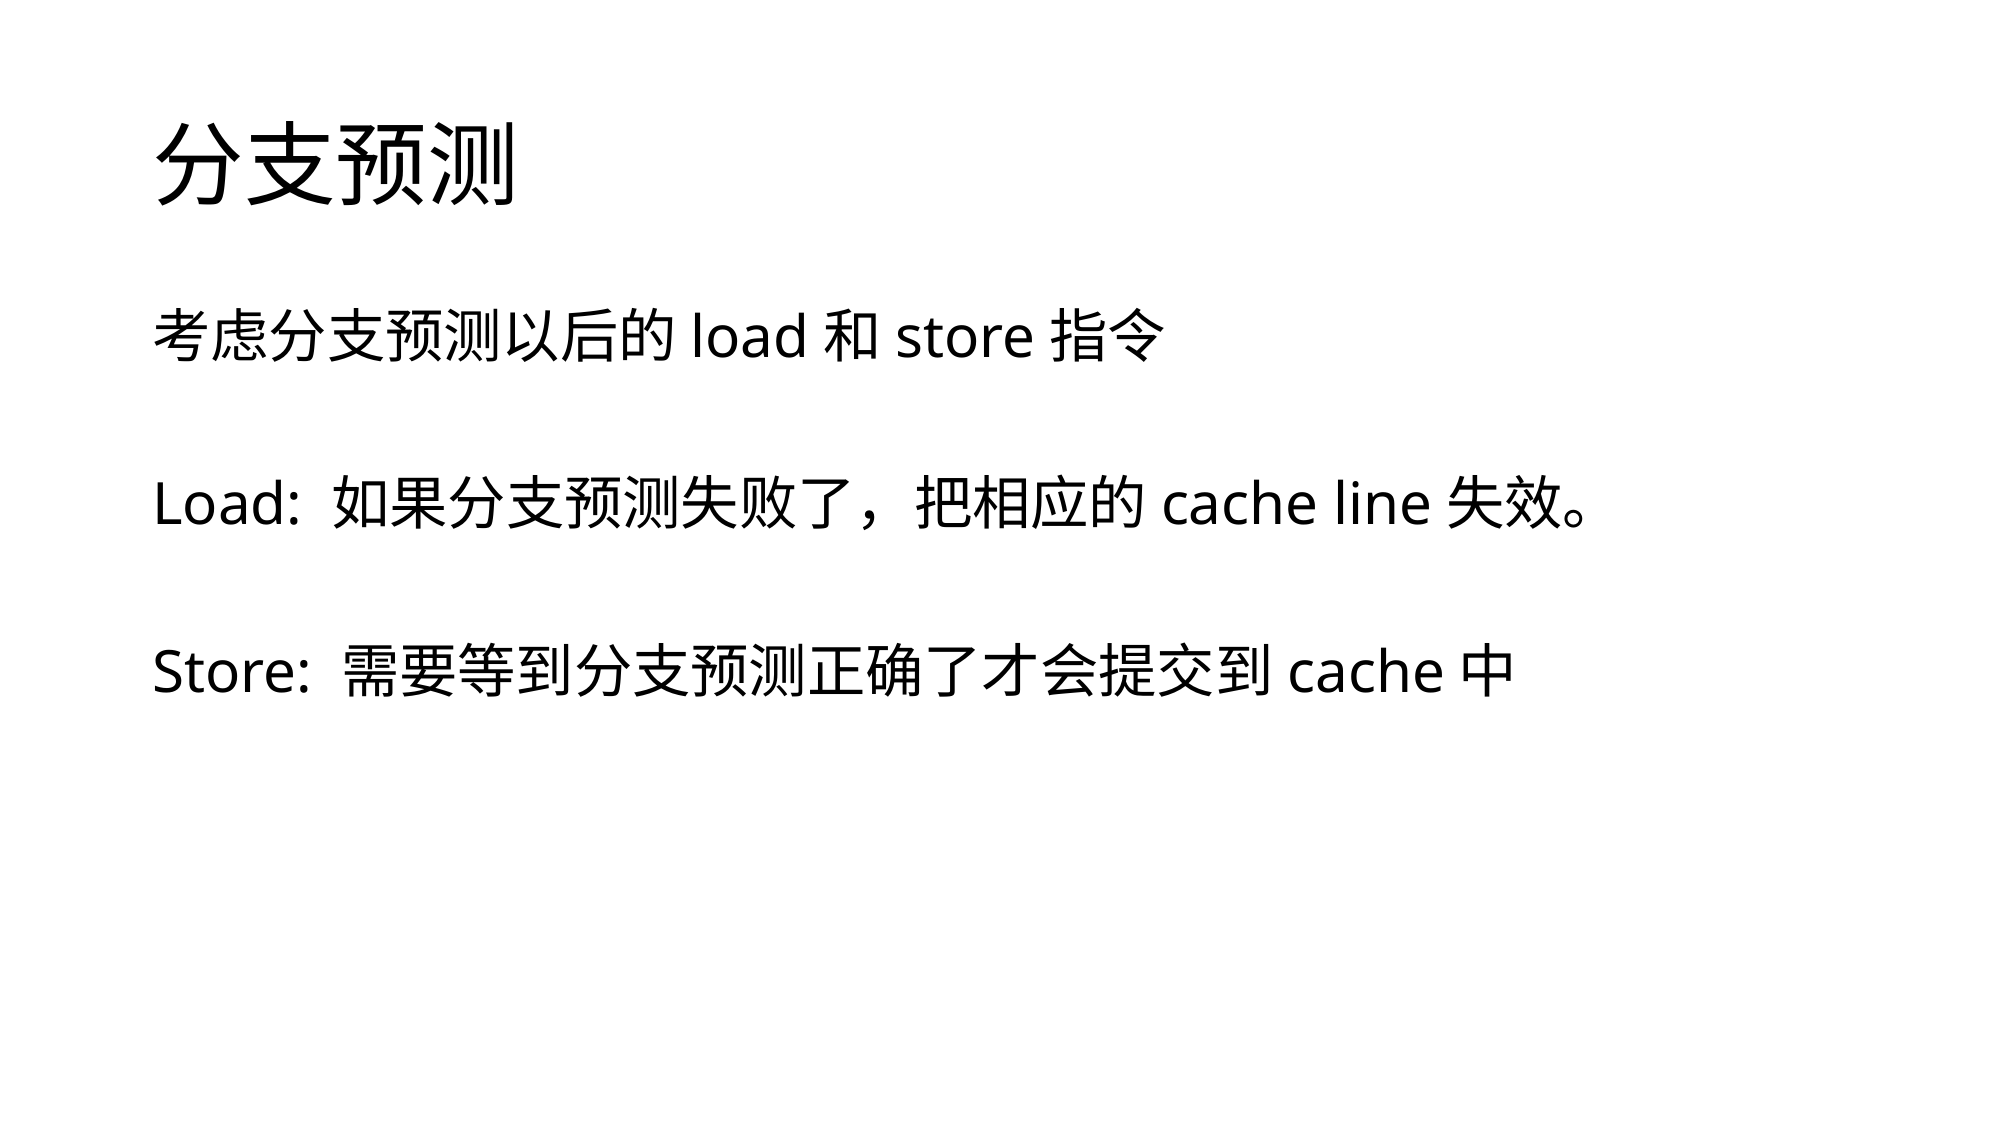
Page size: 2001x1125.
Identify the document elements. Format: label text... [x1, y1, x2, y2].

list 考虑分支预测以后的load和store指令 Load: 如果分支预测失败了，把相应的cache line失效。 Store: 需要等到分支预测正确了才会提交到cache中 [137, 299, 1863, 1014]
title 分支预测 [137, 59, 1863, 278]
